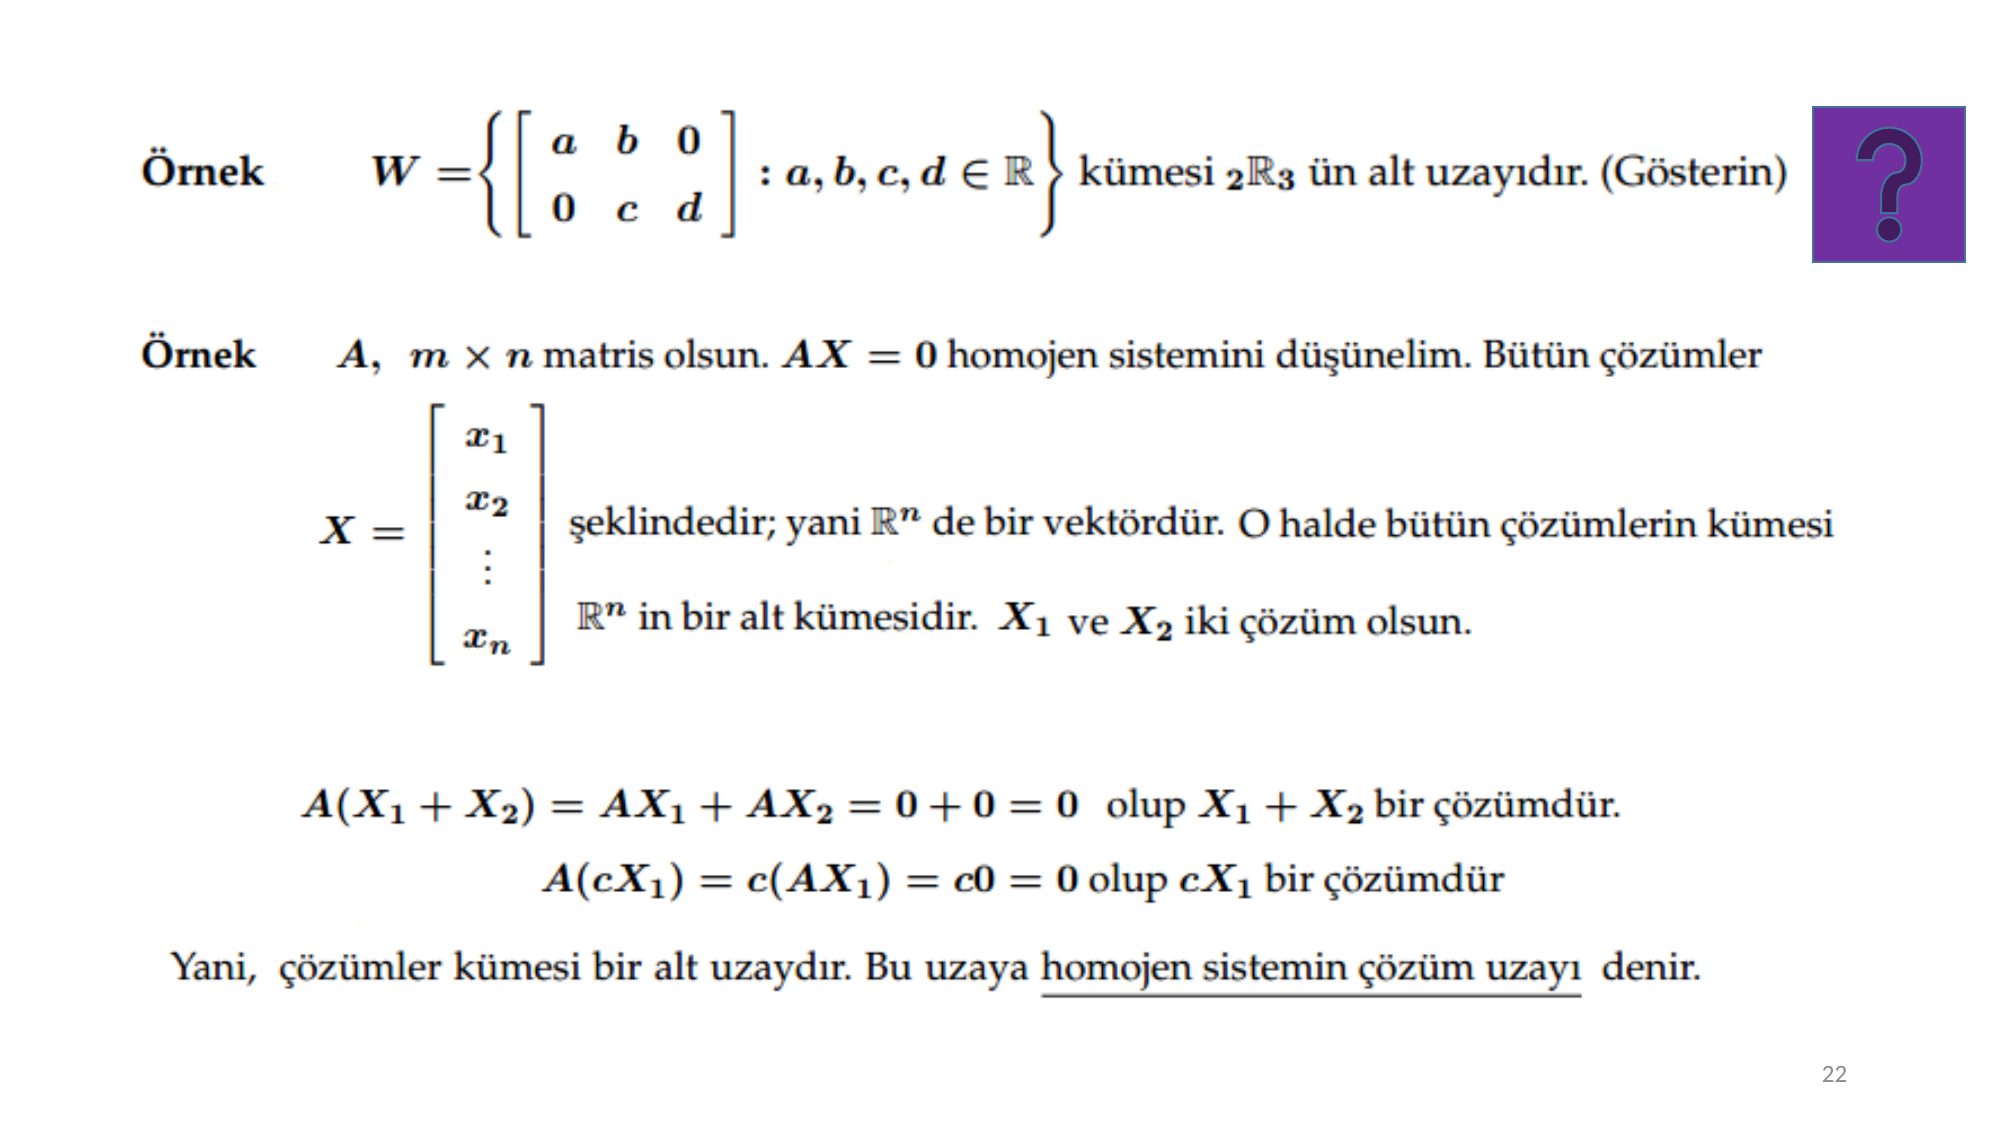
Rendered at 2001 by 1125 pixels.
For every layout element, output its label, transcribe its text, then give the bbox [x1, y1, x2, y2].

slide_number 22 [1412, 1042, 1863, 1103]
picture [137, 316, 1855, 1014]
picture [137, 99, 1814, 271]
text_box [1814, 106, 1966, 263]
